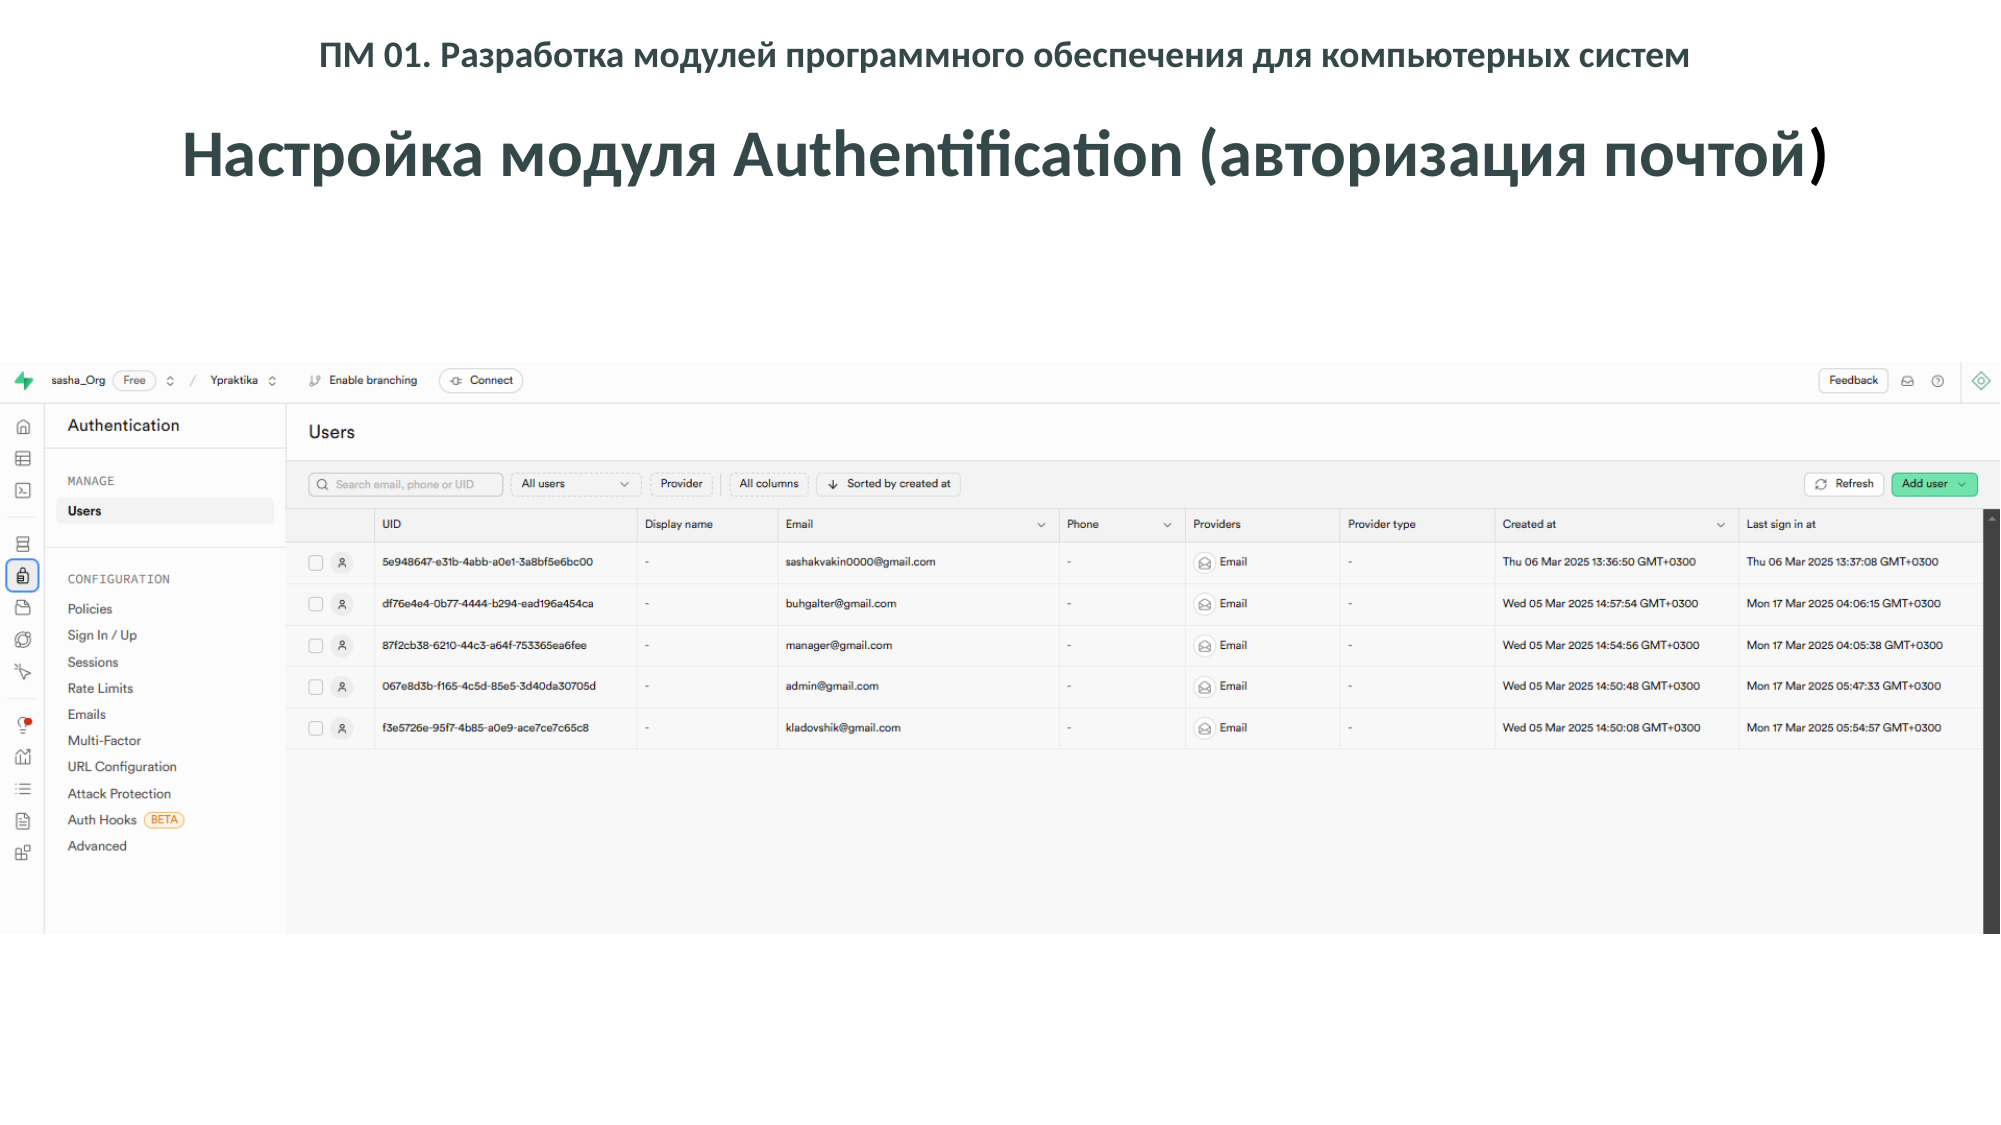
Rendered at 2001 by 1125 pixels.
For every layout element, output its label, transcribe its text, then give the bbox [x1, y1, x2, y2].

picture [0, 362, 2000, 934]
title ПM 01. Разработка модулей программного обеспечения для компьютерных систем [0, 18, 2000, 83]
text_box Настройка модуля Authentification (авторизация почтой) [0, 134, 2000, 199]
